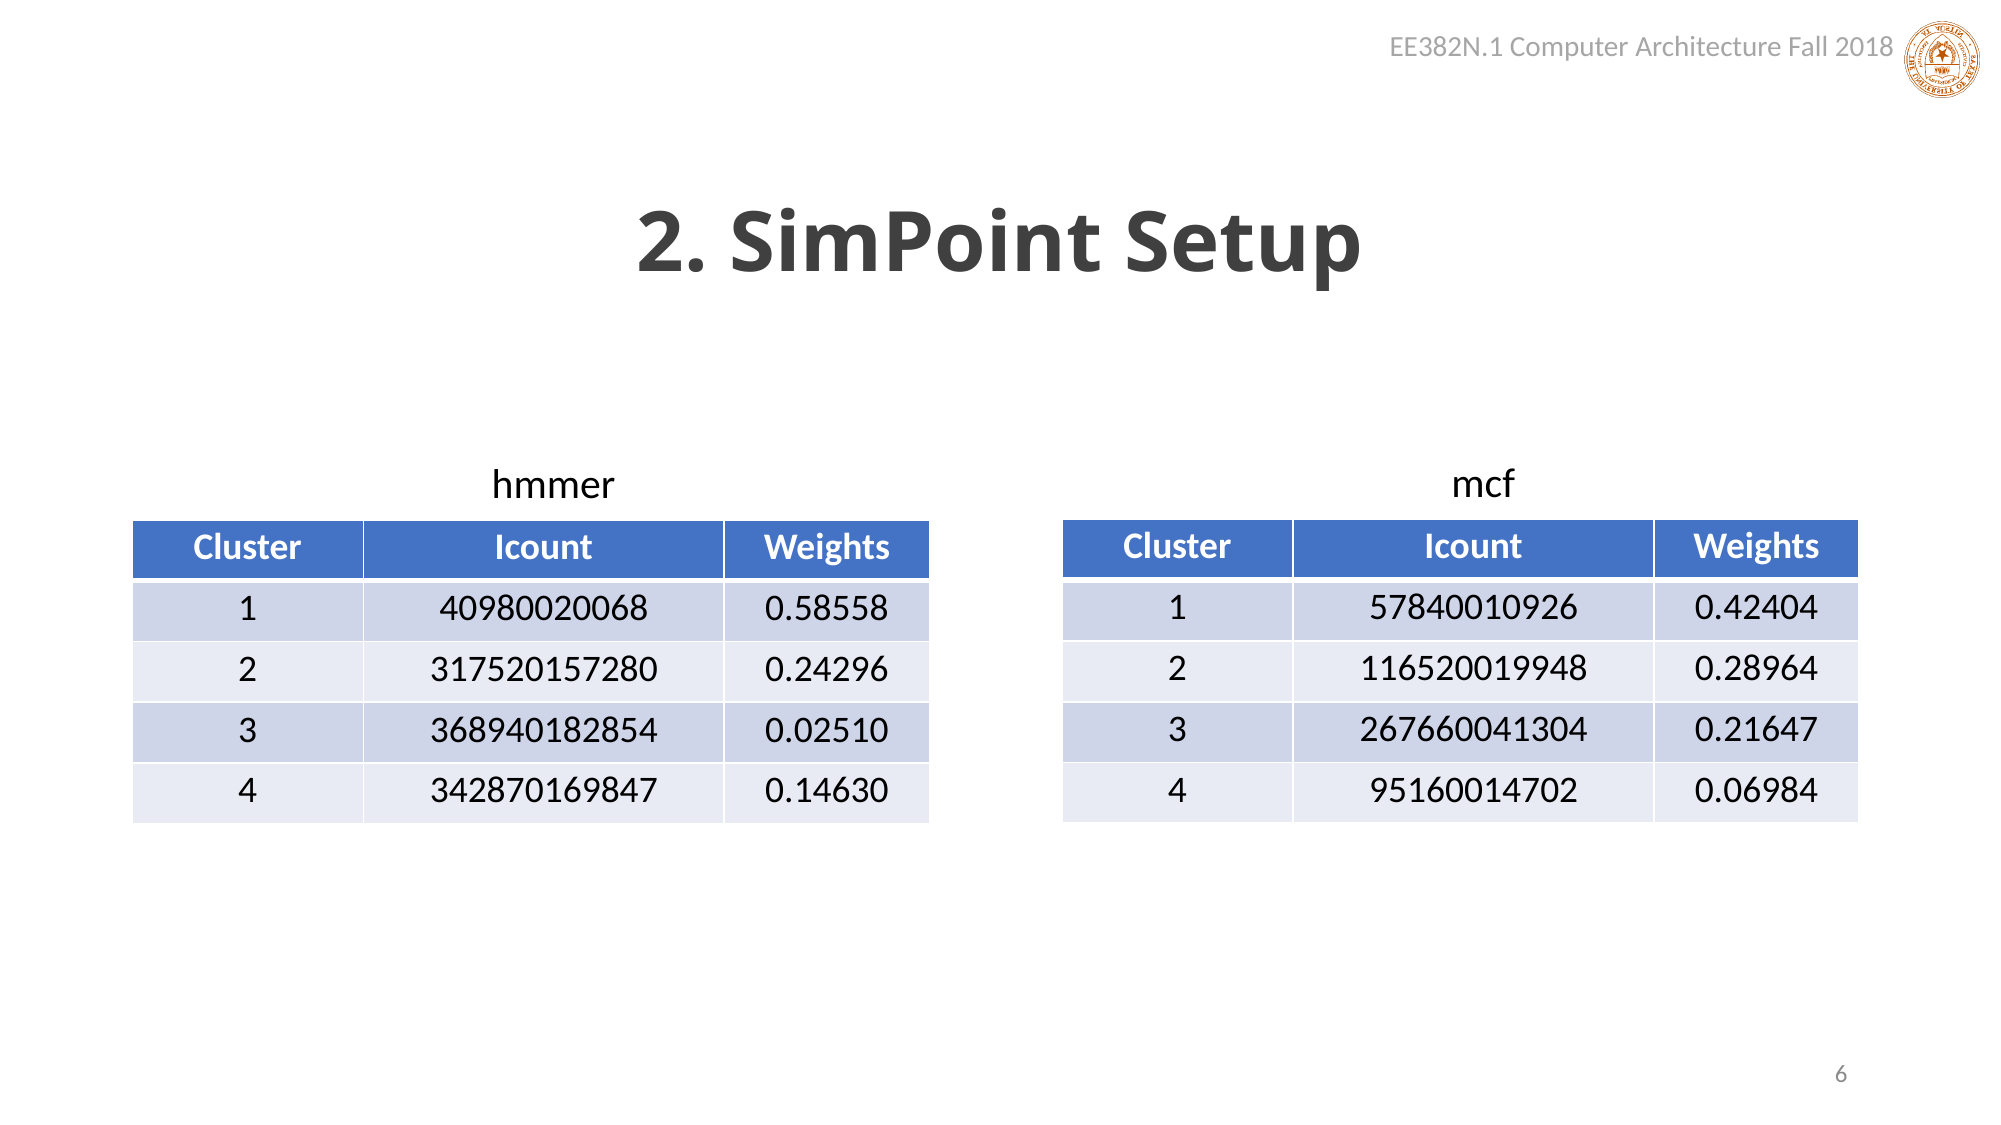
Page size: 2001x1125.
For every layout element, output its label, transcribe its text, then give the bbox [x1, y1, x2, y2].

table_cell 0.02510 [725, 703, 929, 762]
table_header Icount [364, 521, 723, 578]
table_cell 3 [1063, 703, 1292, 762]
table_cell 0.14630 [725, 764, 929, 823]
table_cell 116520019948 [1294, 642, 1653, 701]
table_cell 3 [133, 703, 363, 762]
table_cell 95160014702 [1294, 763, 1653, 822]
table_cell 2 [133, 642, 363, 701]
table_header Cluster [1063, 520, 1292, 577]
text_box hmmer [258, 449, 849, 514]
table_cell 0.24296 [725, 642, 929, 701]
table_cell 40980020068 [364, 583, 723, 641]
slide_number 6 [1412, 1042, 1863, 1103]
text_box mcf [1187, 448, 1779, 514]
title 2. SimPoint Setup [193, 135, 1807, 353]
table_header Cluster [133, 521, 363, 578]
table_cell 368940182854 [364, 703, 723, 762]
table_cell 342870169847 [364, 764, 723, 823]
picture [1904, 21, 1980, 98]
table_cell 2 [1063, 642, 1292, 701]
table_header Icount [1294, 520, 1653, 577]
table_cell 0.58558 [725, 583, 929, 641]
table_header Weights [725, 521, 929, 578]
table_cell 4 [133, 764, 363, 823]
table_cell 267660041304 [1294, 703, 1653, 762]
table_cell 317520157280 [364, 642, 723, 701]
table_cell 57840010926 [1294, 583, 1653, 640]
table_cell 0.21647 [1655, 703, 1858, 762]
table_cell 1 [133, 583, 363, 641]
table_cell 0.28964 [1655, 642, 1858, 701]
table_cell 0.42404 [1655, 583, 1858, 640]
table_cell 4 [1063, 763, 1292, 822]
table_header Weights [1655, 520, 1858, 577]
table_cell 1 [1063, 583, 1292, 640]
table_cell 0.06984 [1655, 763, 1858, 822]
